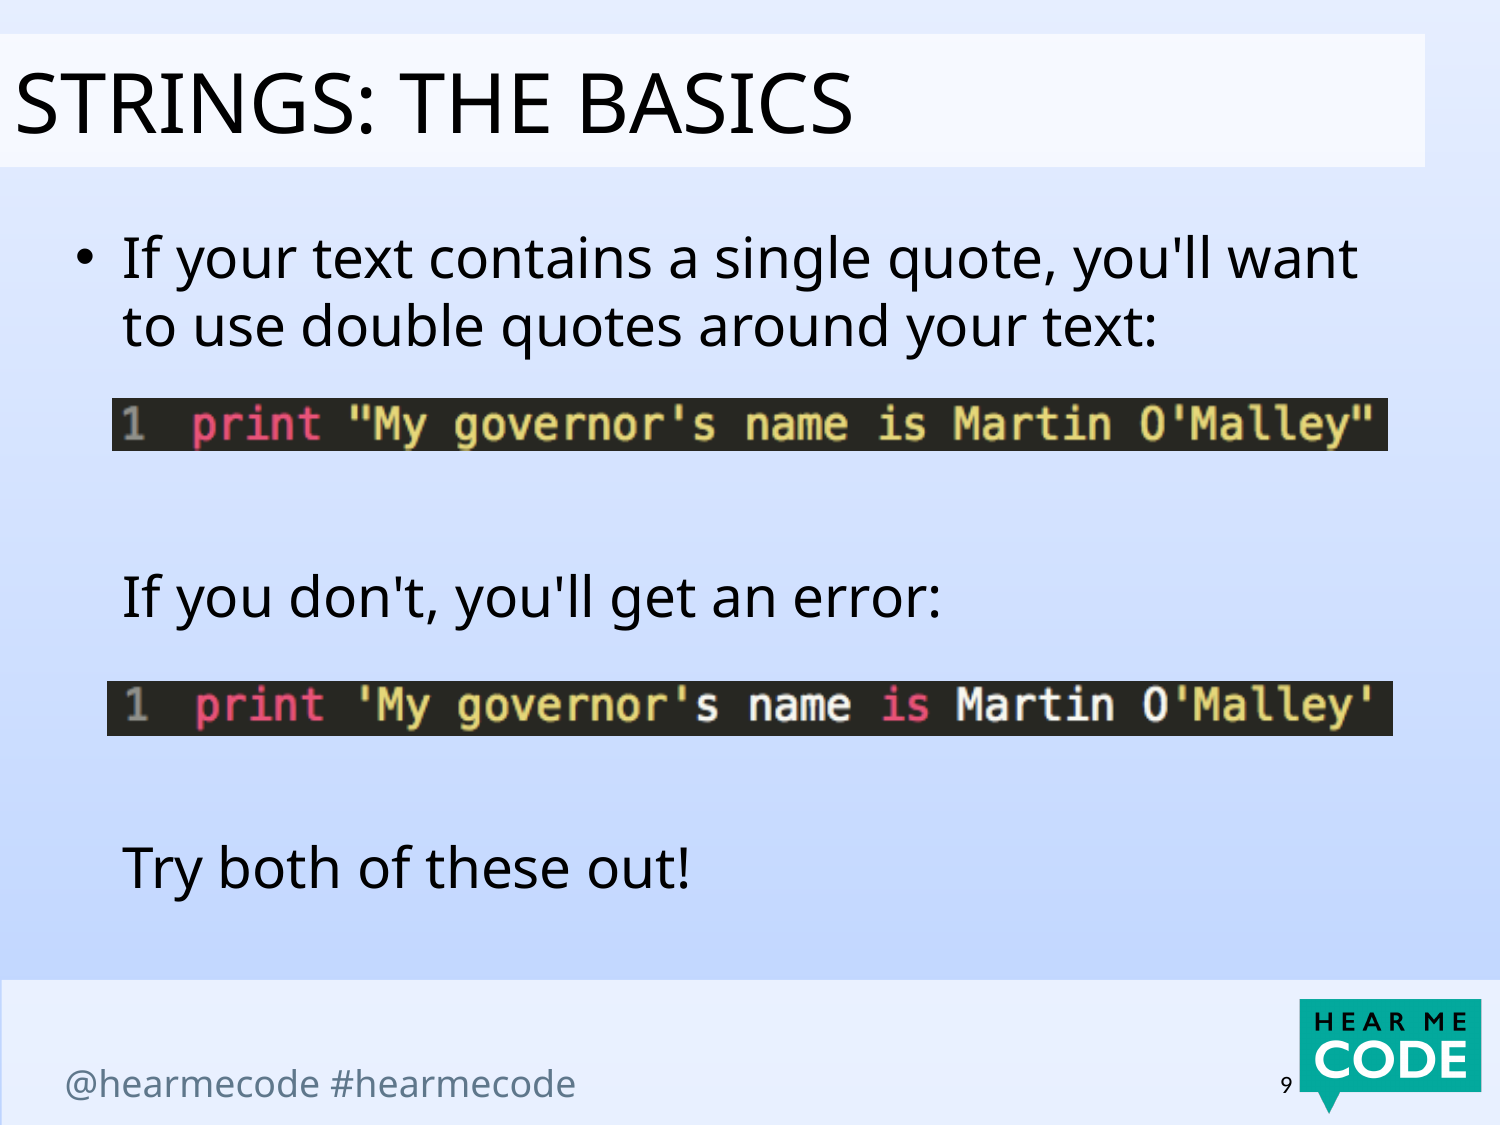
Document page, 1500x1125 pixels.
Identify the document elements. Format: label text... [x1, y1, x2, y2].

picture [106, 681, 1393, 737]
picture [1297, 996, 1484, 1118]
list If your text contains a single quote, you'll want to use double quotes around your text: If you don't, you'll get an error: Try both of these out! [74, 221, 1426, 944]
picture [112, 398, 1388, 451]
text_box Strings: the basics [0, 33, 1425, 168]
slide_number 9 [949, 1052, 1301, 1114]
